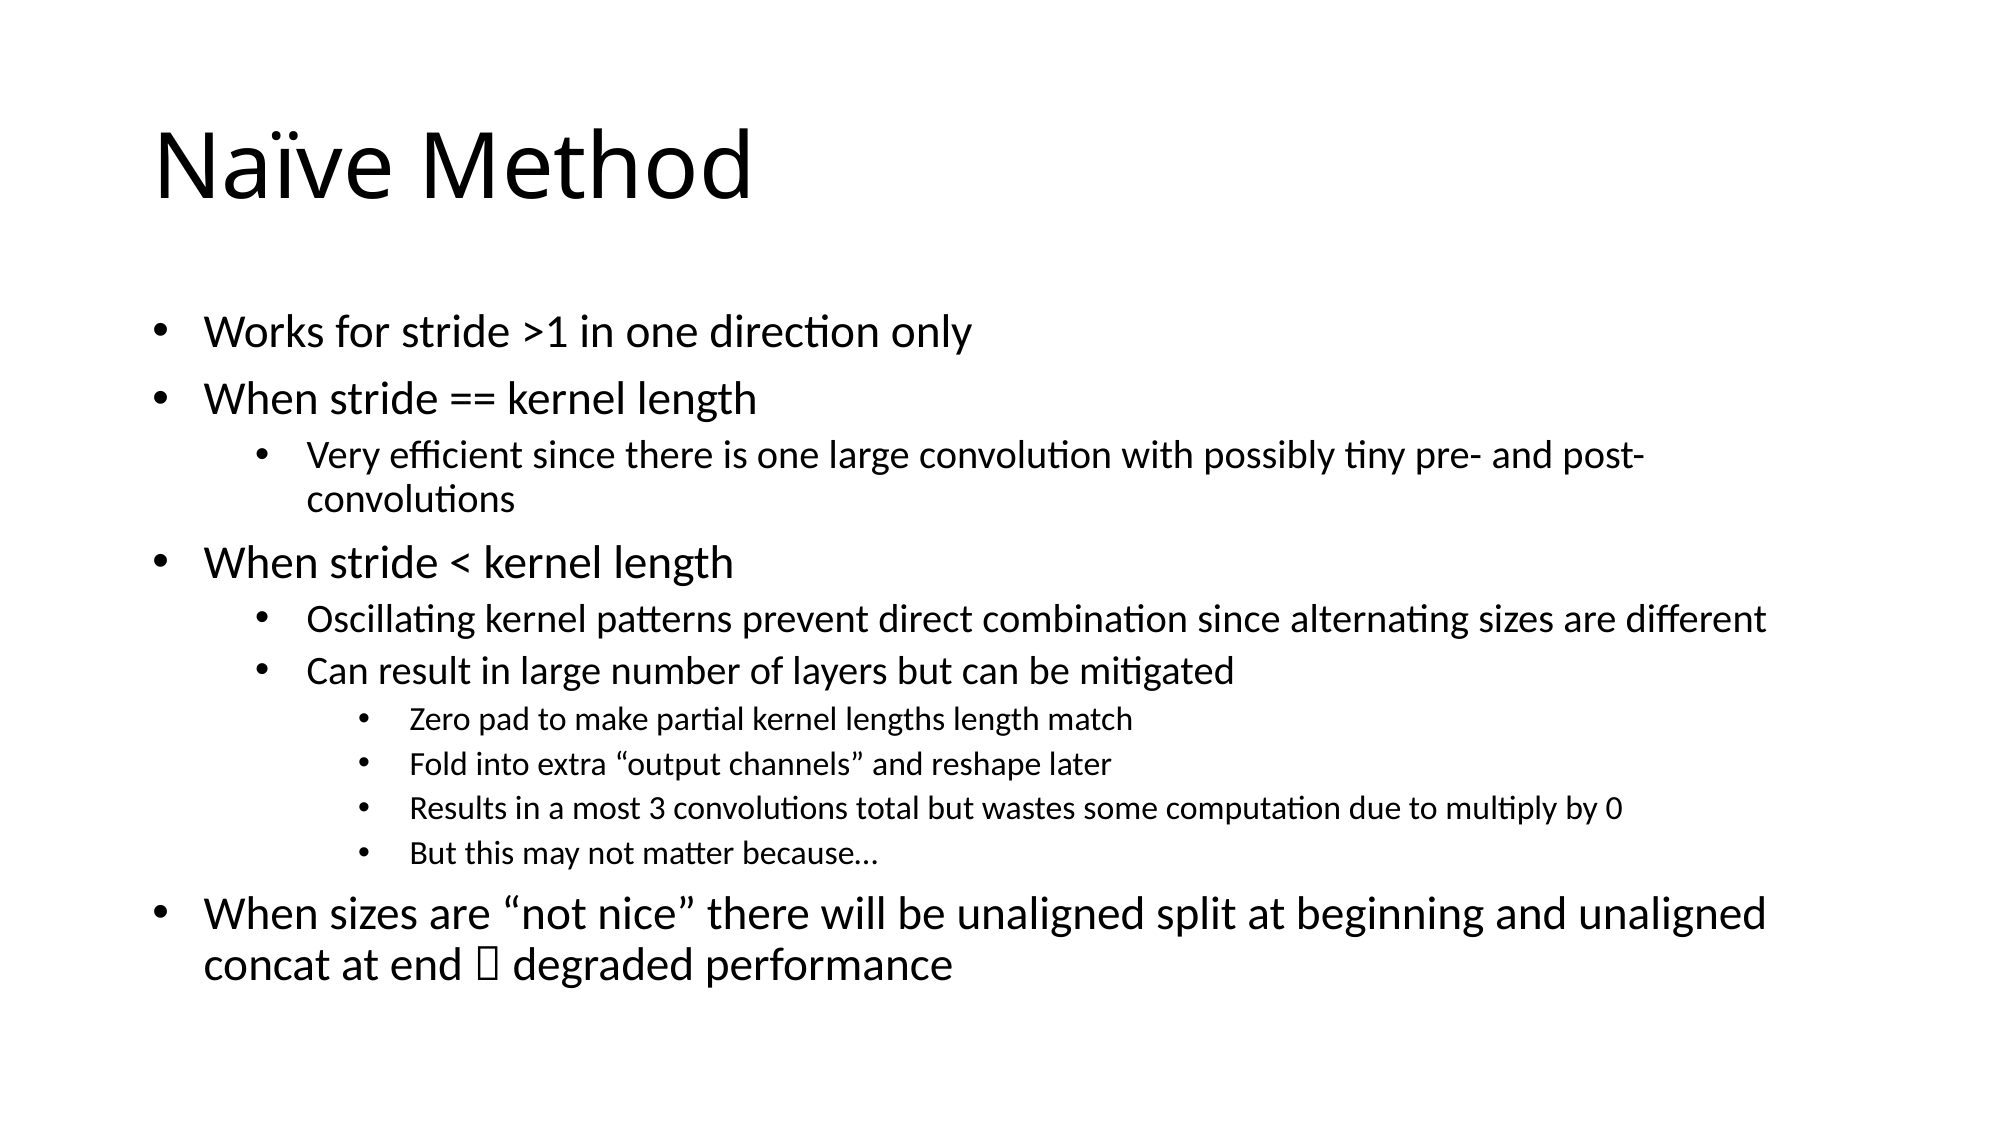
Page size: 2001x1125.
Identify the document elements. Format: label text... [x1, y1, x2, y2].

text_box Works for stride >1 in one direction only When stride == kernel length Very efficient since there is one large convolution with possibly tiny pre- and post-convolutions When stride < kernel length Oscillating kernel patterns prevent direct combination since alternating sizes are different Can result in large number of layers but can be mitigated Zero pad to make partial kernel lengths length match Fold into extra “output channels” and reshape later Results in a most 3 convolutions total but wastes some computation due to multiply by 0 But this may not matter because… When sizes are “not nice” there will be unaligned split at beginning and unaligned concat at end  degraded performance [137, 299, 1863, 1014]
text_box Naïve Method [137, 59, 1863, 278]
